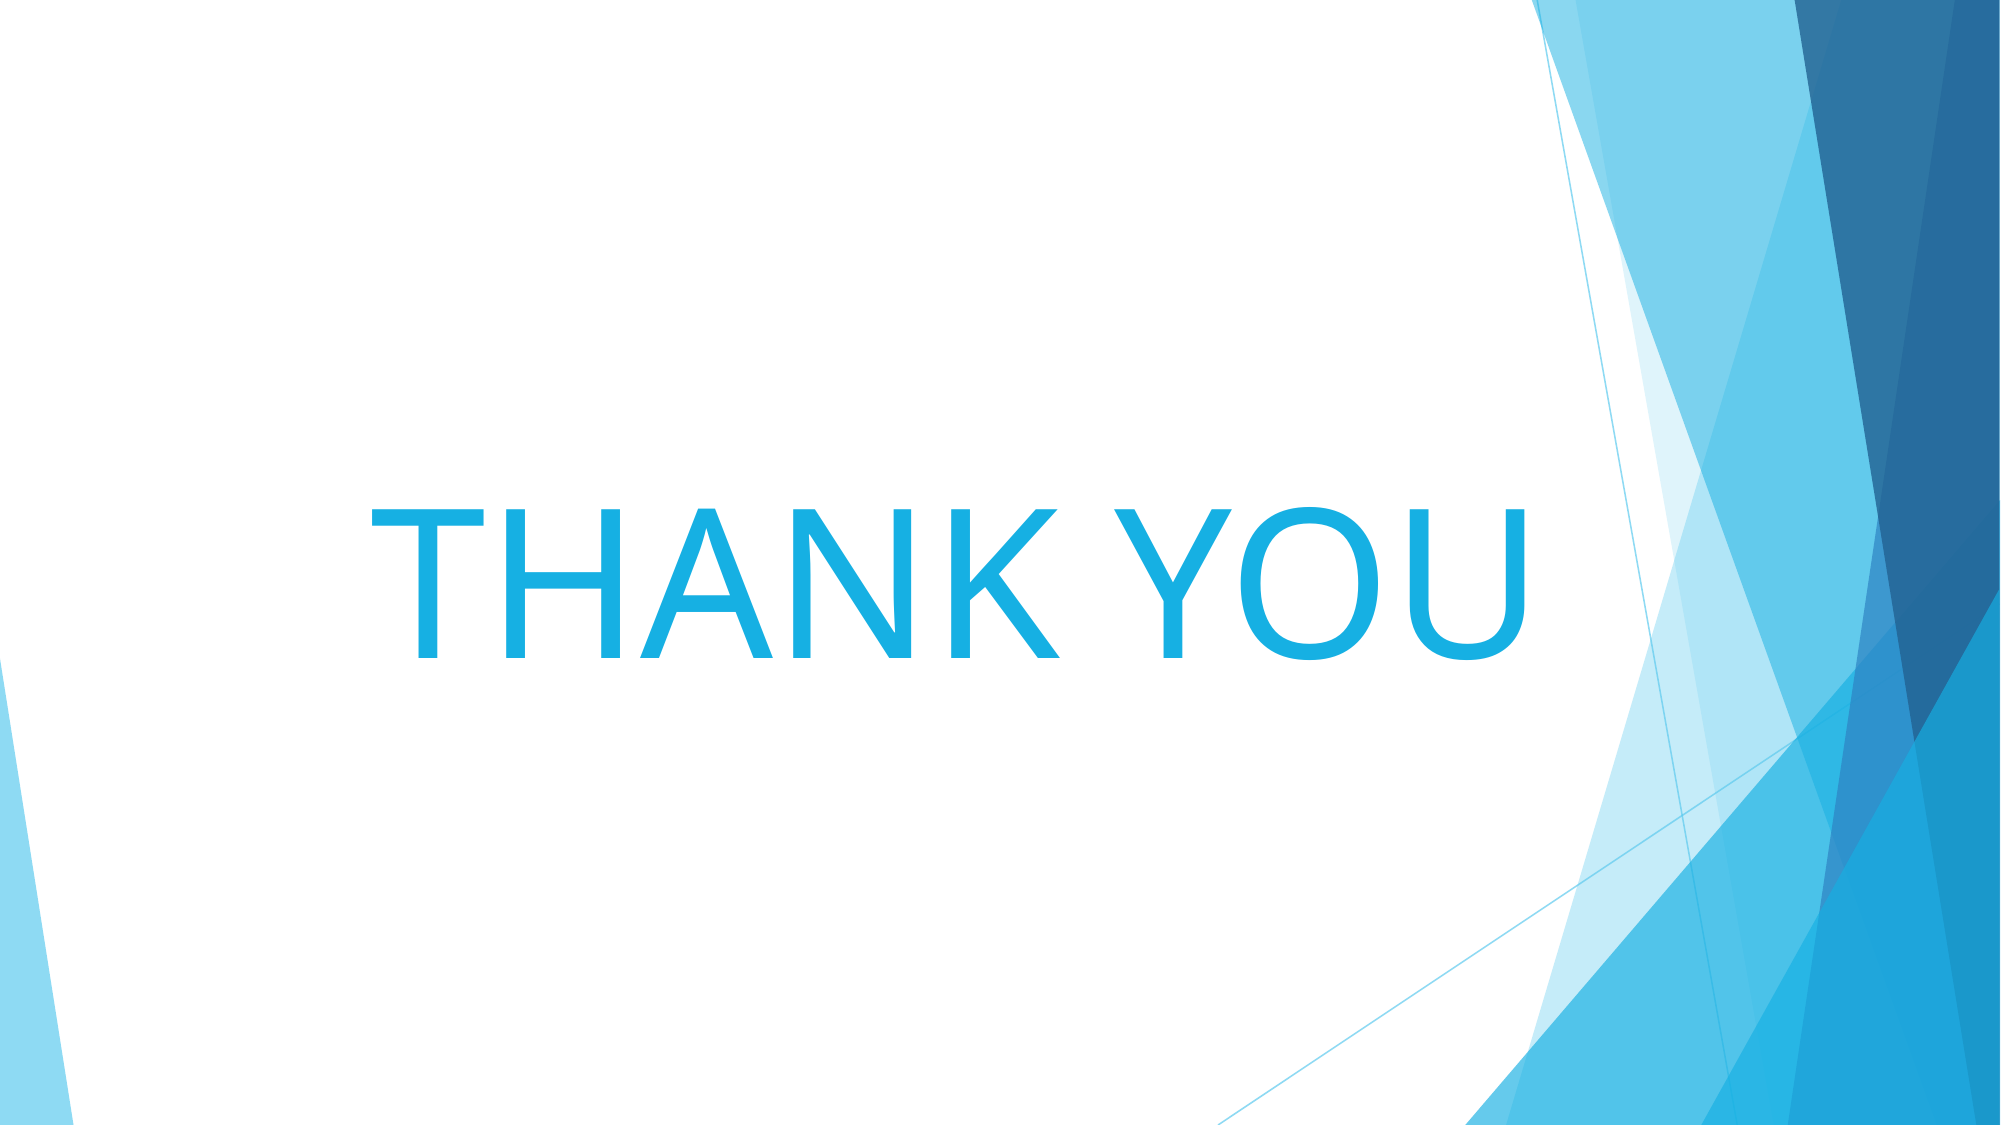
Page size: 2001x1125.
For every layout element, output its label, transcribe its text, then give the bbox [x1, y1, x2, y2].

title THANK YOU [252, 443, 1663, 691]
